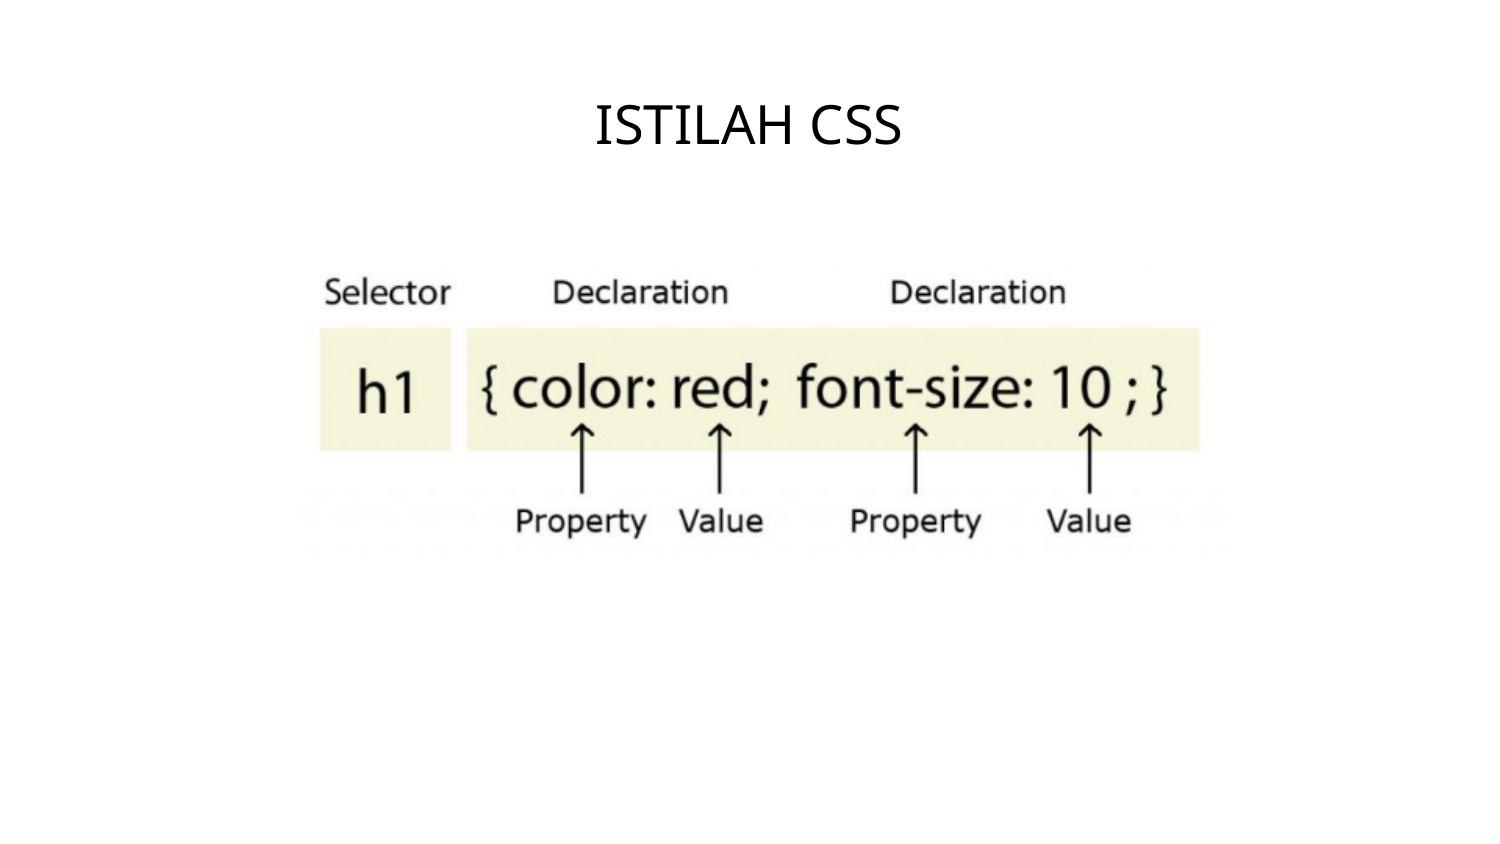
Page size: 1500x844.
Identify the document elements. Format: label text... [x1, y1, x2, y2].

title ISTILAH CSS [75, 75, 1425, 170]
picture [294, 250, 1251, 558]
